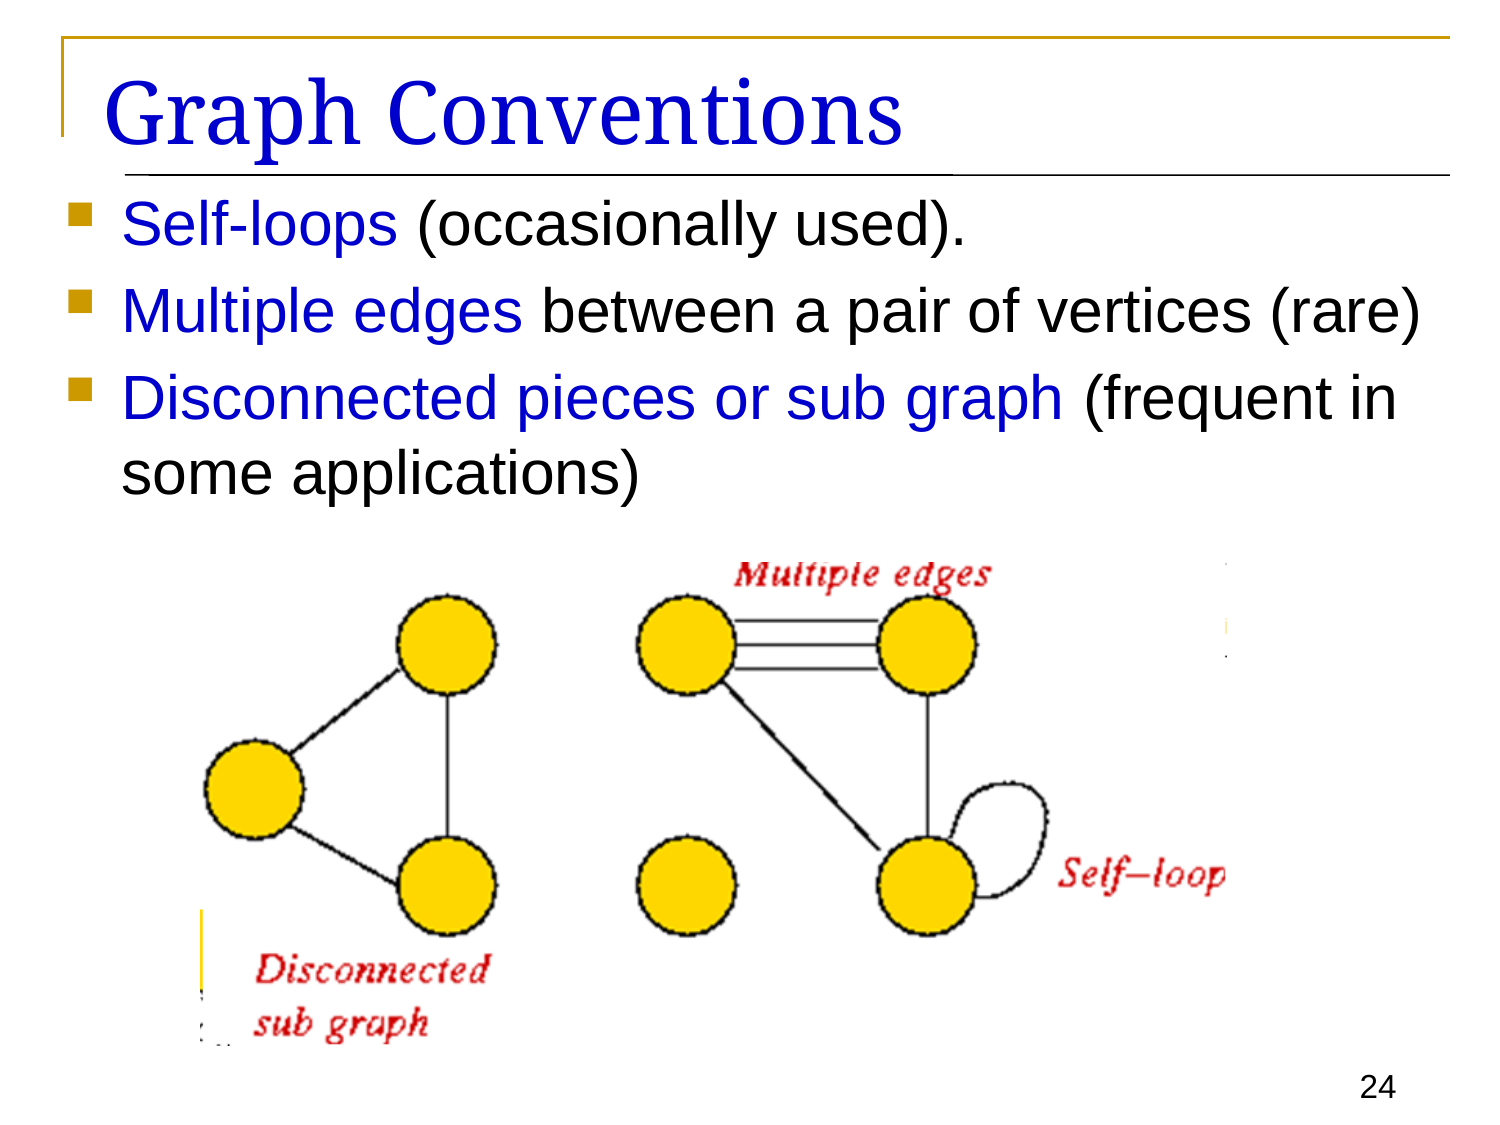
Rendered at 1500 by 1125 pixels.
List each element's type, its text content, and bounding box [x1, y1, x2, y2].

title Graph Conventions [87, 49, 1451, 163]
picture [199, 562, 1227, 1046]
list Self-loops (occasionally used). Multiple edges between a pair of vertices (rare) Disconnected pieces or sub graph (frequent in some applications) [49, 174, 1476, 526]
